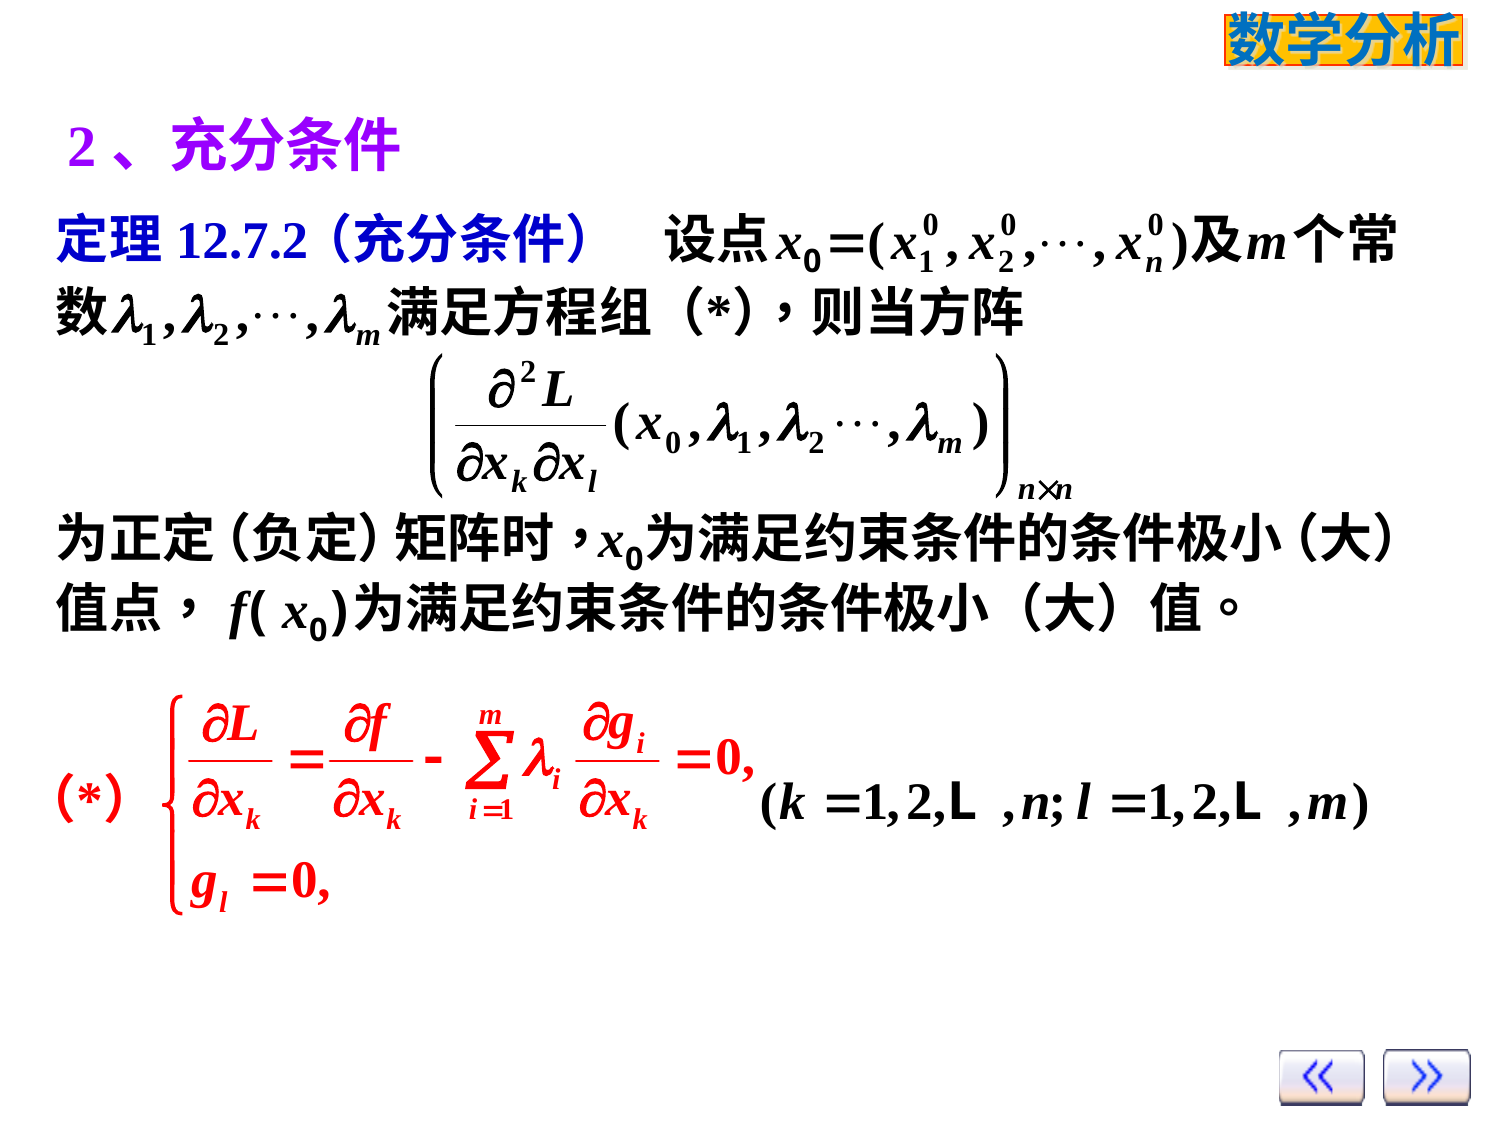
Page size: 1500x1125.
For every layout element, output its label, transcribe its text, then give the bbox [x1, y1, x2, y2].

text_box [23, 690, 1445, 989]
picture [1383, 1049, 1471, 1106]
picture [1279, 1050, 1365, 1106]
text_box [55, 205, 1400, 688]
text_box 2、充分条件 [53, 90, 455, 197]
